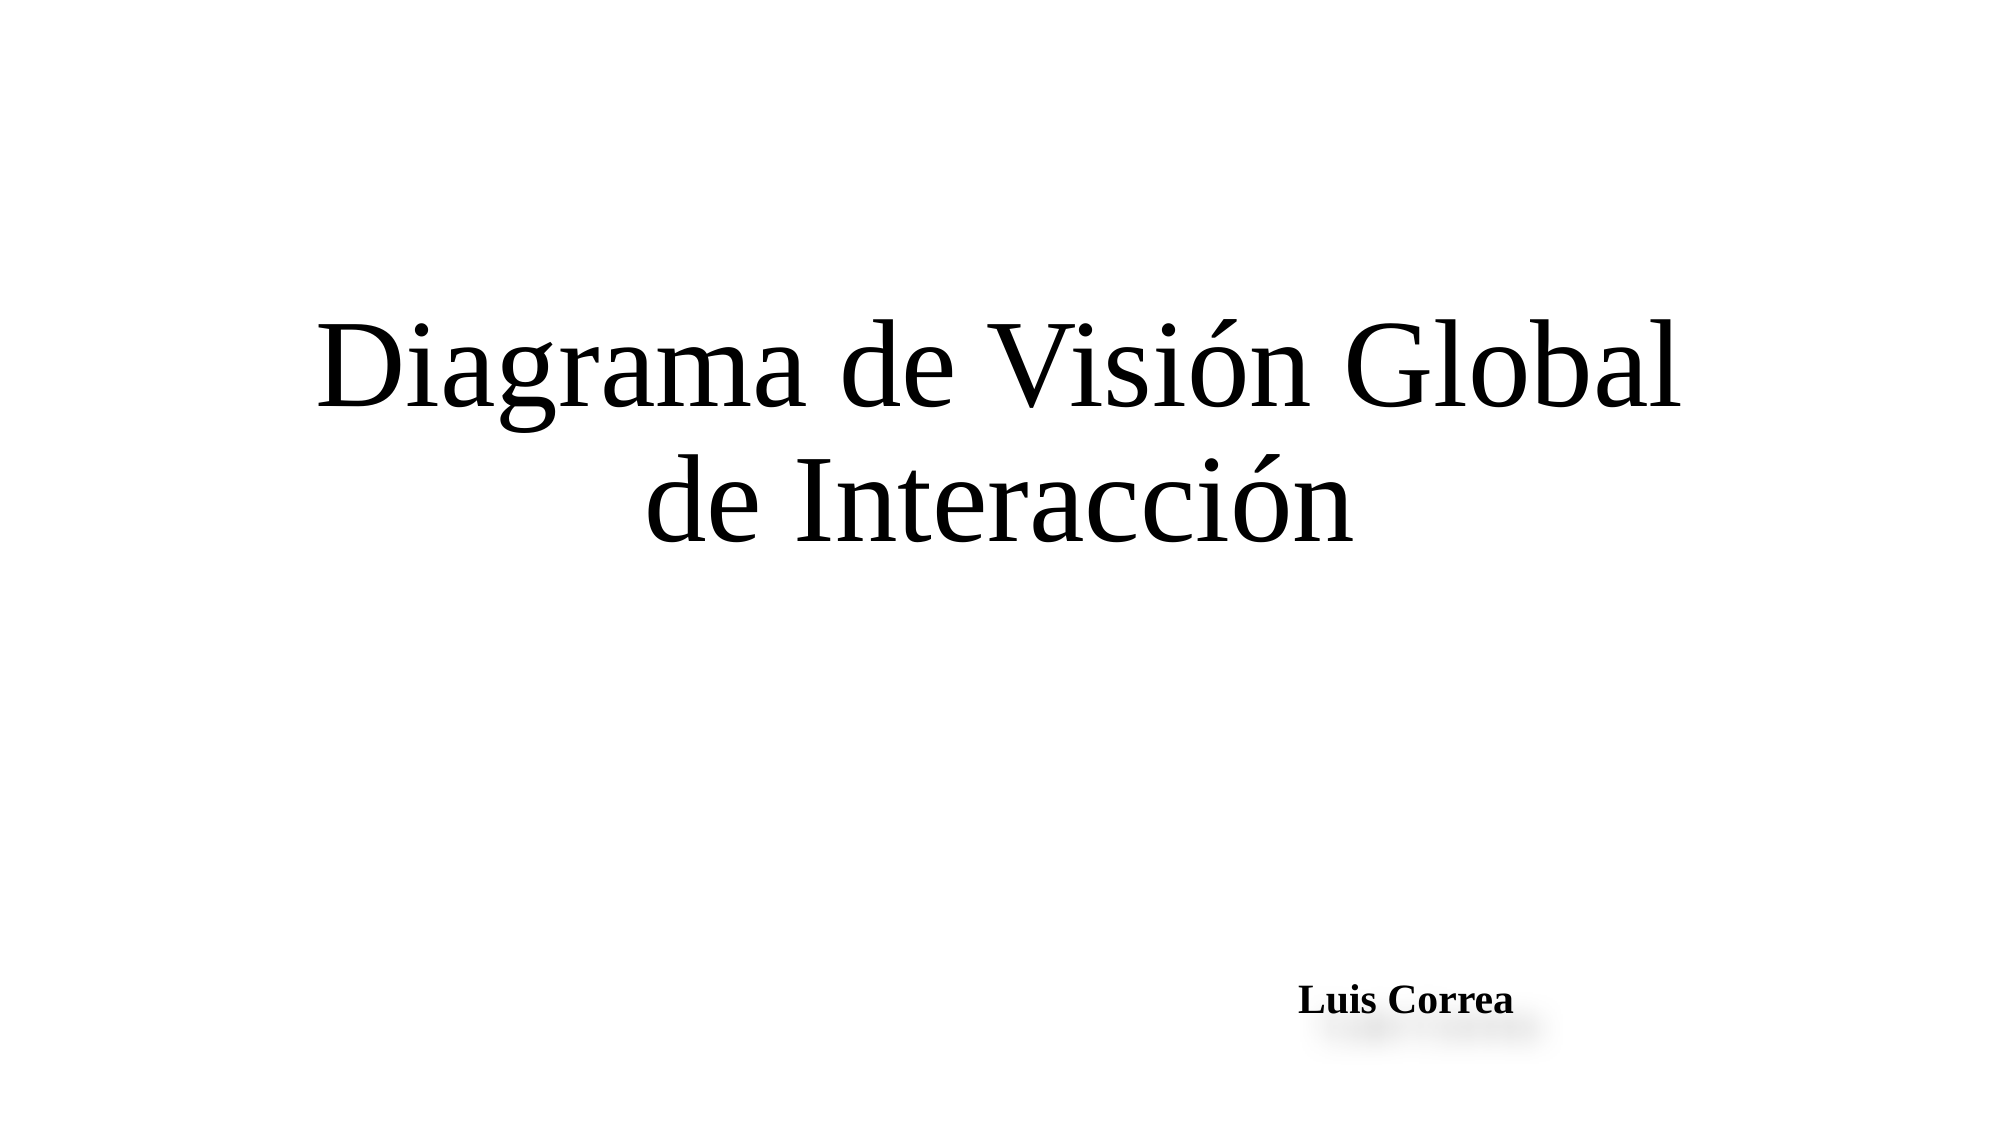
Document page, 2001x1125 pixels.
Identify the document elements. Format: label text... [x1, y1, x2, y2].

text_box Luis Correa [1283, 964, 1712, 1030]
title Diagrama de Visión Global de Interacción [249, 184, 1750, 576]
